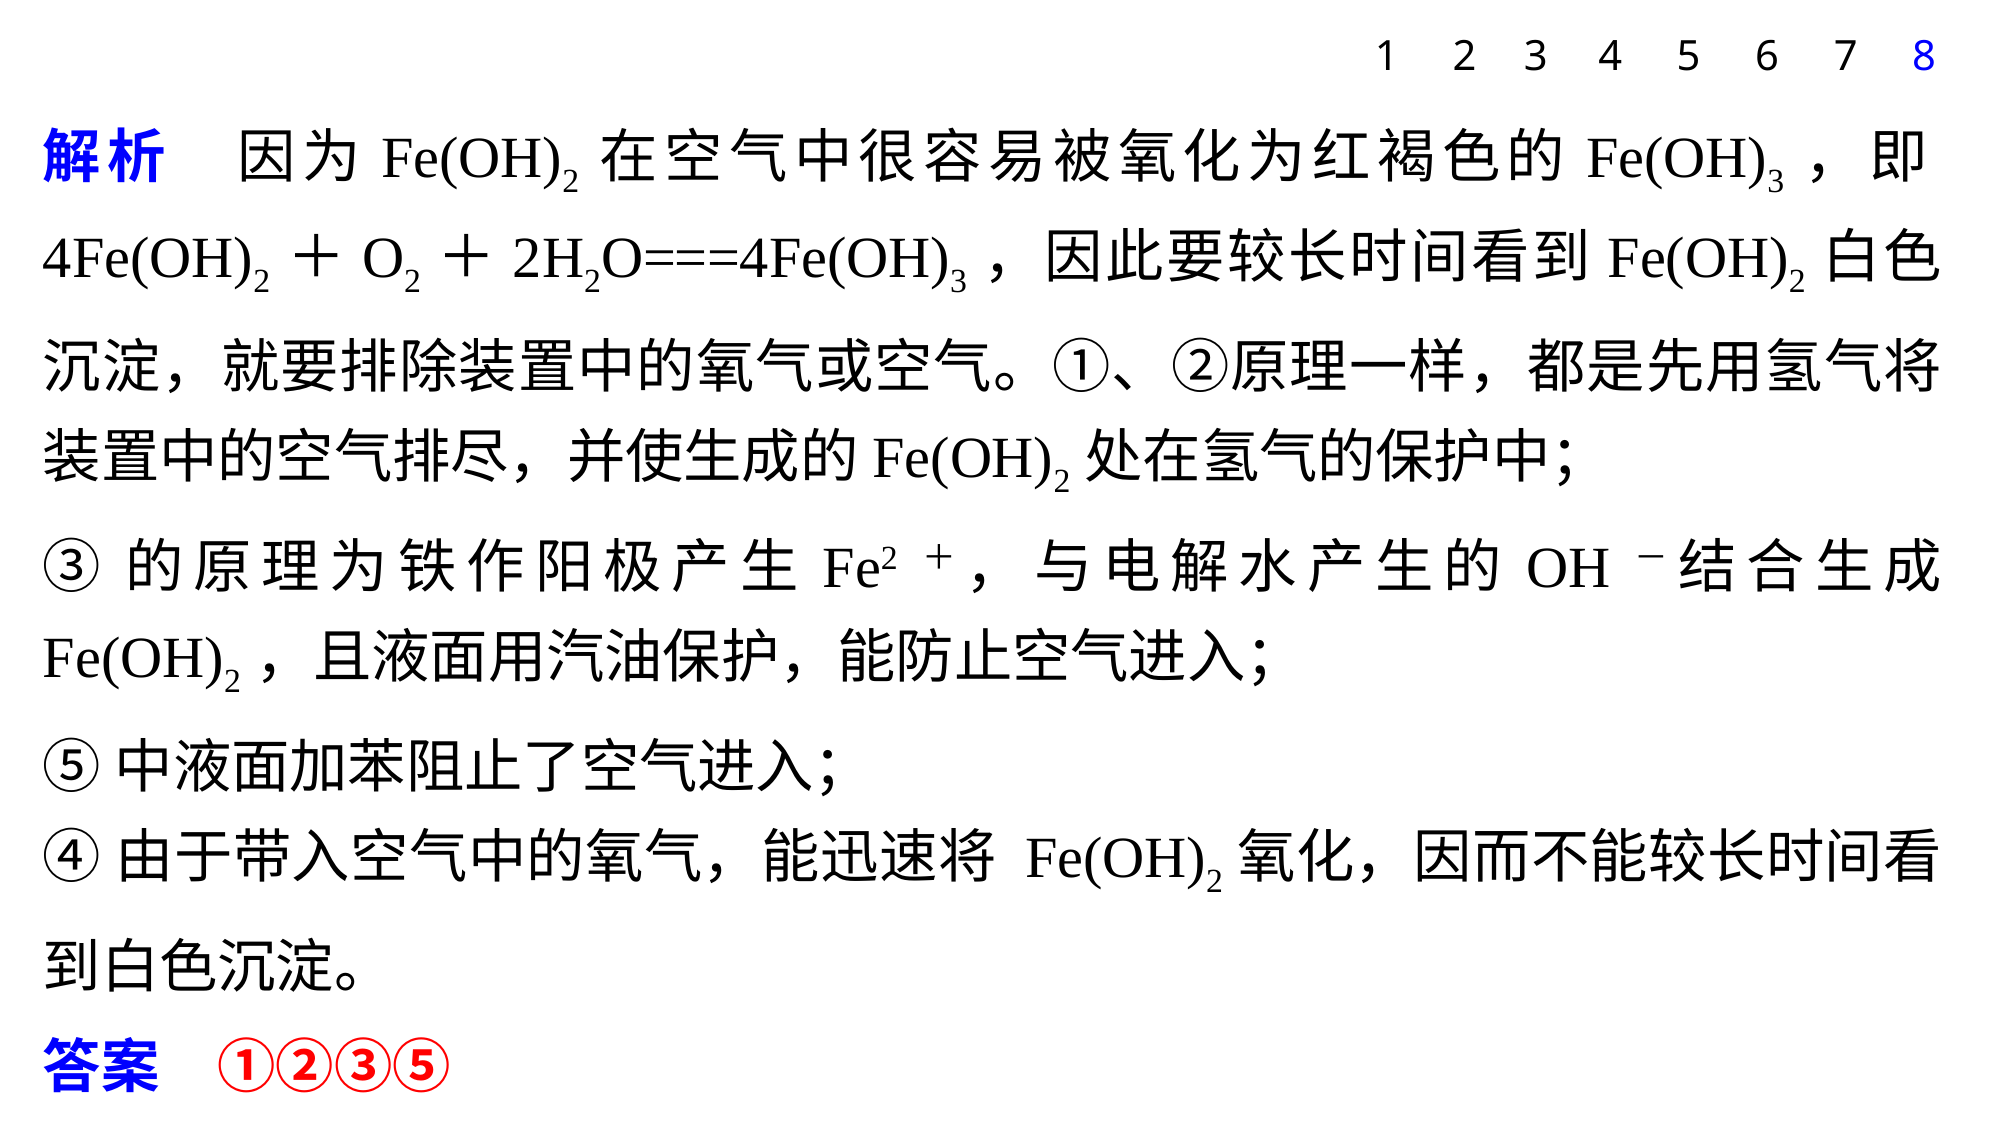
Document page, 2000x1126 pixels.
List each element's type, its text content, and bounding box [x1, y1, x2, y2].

text_box 5 [1656, 6, 1722, 101]
text_box 7 [1813, 6, 1879, 101]
text_box 4 [1577, 6, 1643, 101]
text_box 8 [1891, 6, 1957, 101]
text_box 2 [1432, 6, 1494, 101]
text_box 6 [1734, 6, 1800, 101]
text_box 3 [1507, 6, 1565, 101]
text_box 解析 因为Fe(OH)2在空气中很容易被氧化为红褐色的Fe(OH)3，即4Fe(OH)2＋O2＋2H2O===4Fe(OH)3，因此要较长时间看到Fe(OH)2白色沉淀，就要排除装置中的氧气或空气。①、②原理一样，都是先用氢气将装置中的空气排尽，并使生成的Fe(OH)2处在氢气的保护中； ③的原理为铁作阳极产生Fe2＋，与电解水产生的OH－结合生成 Fe(OH)2，且液面用汽油保护，能防止空气进入； ⑤中液面加苯阻止了空气进入； ④由于带入空气中的氧气，能迅速将 Fe(OH)2氧化，因而不能较长时间看到白色沉淀。 答案 ①②③⑤ [28, 91, 1957, 1107]
text_box 1 [1354, 6, 1420, 101]
